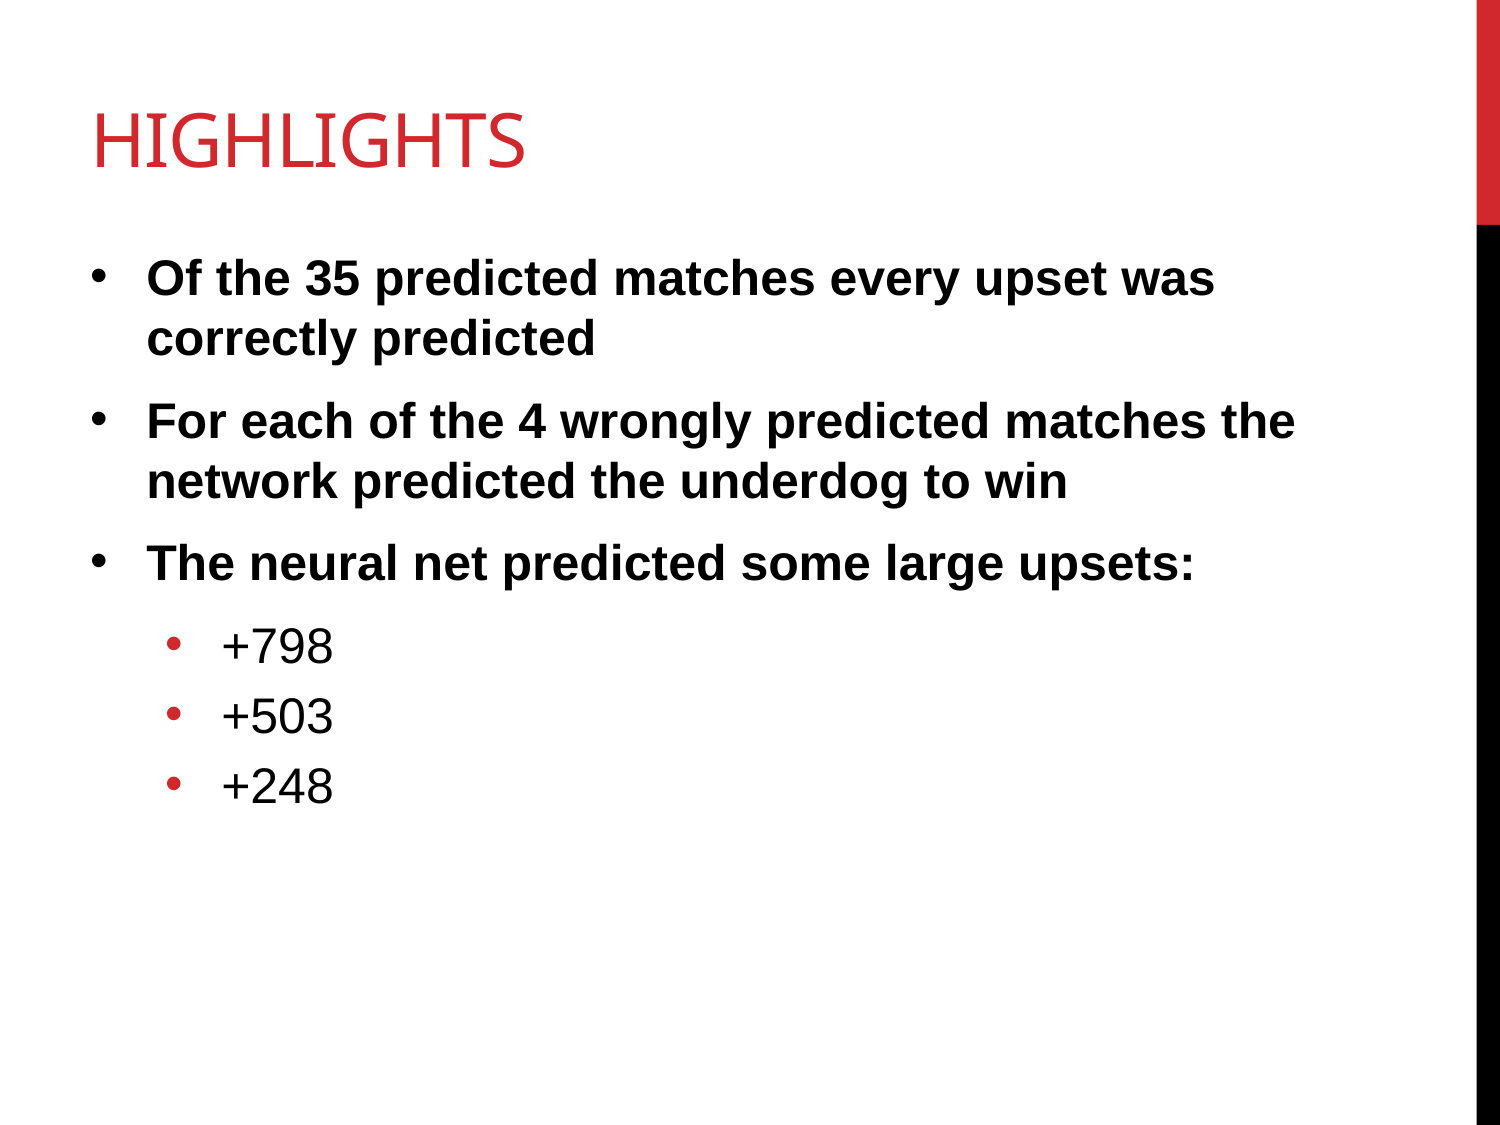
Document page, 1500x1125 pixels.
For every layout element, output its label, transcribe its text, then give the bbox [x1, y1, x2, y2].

list Of the 35 predicted matches every upset was correctly predicted For each of the 4 wrongly predicted matches the network predicted the underdog to win The neural net predicted some large upsets: +798 +503 +248 [75, 238, 1426, 1048]
title Highlights [75, 48, 997, 191]
